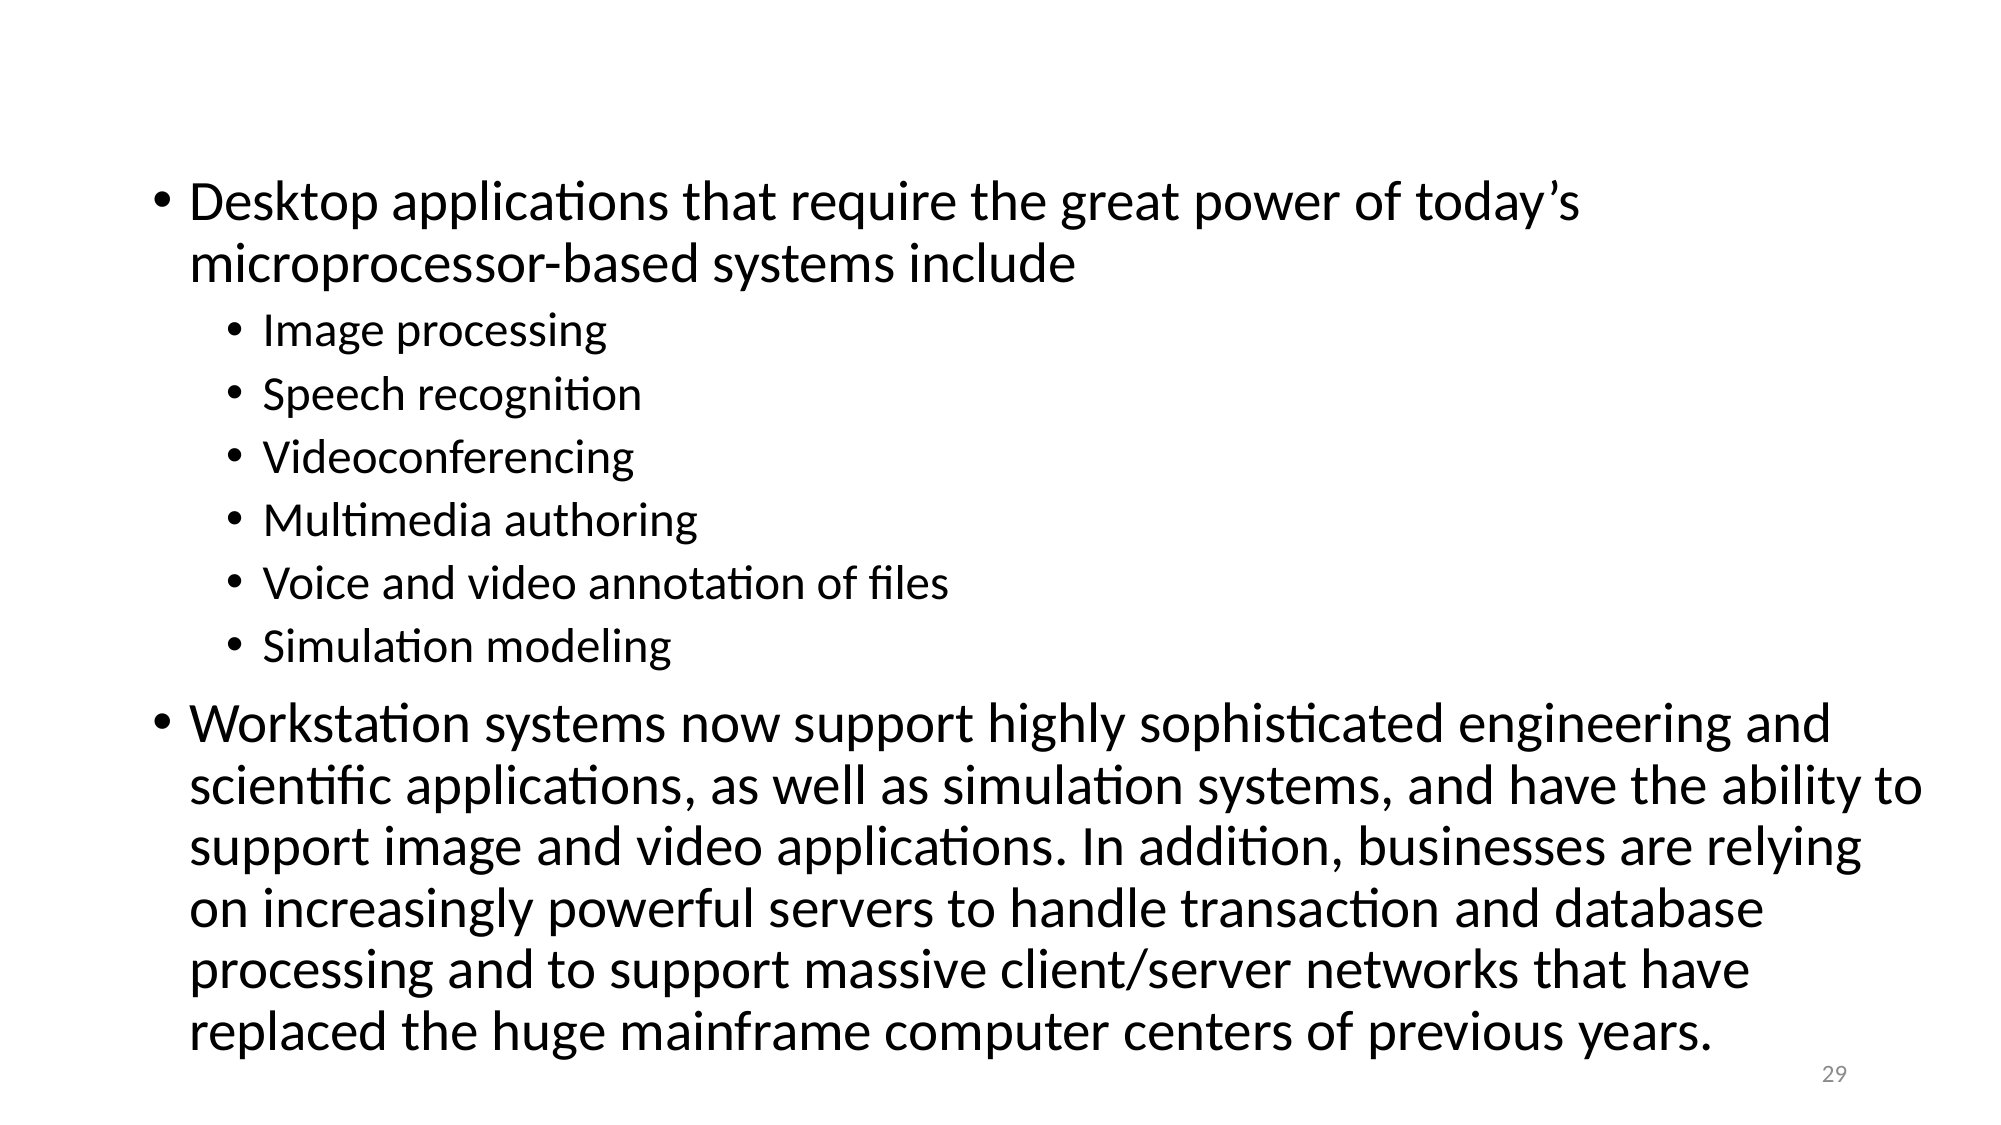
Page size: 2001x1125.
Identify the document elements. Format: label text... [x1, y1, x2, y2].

list Desktop applications that require the great power of today’s microprocessor-based systems include Image processing Speech recognition Videoconferencing Multimedia authoring Voice and video annotation of files Simulation modeling Workstation systems now support highly sophisticated engineering and scientific applications, as well as simulation systems, and have the ability to support image and video applications. In addition, businesses are relying on increasingly powerful servers to handle transaction and database processing and to support massive client/server networks that have replaced the huge mainframe computer centers of previous years. [137, 75, 1941, 1079]
slide_number 29 [1412, 1042, 1863, 1103]
